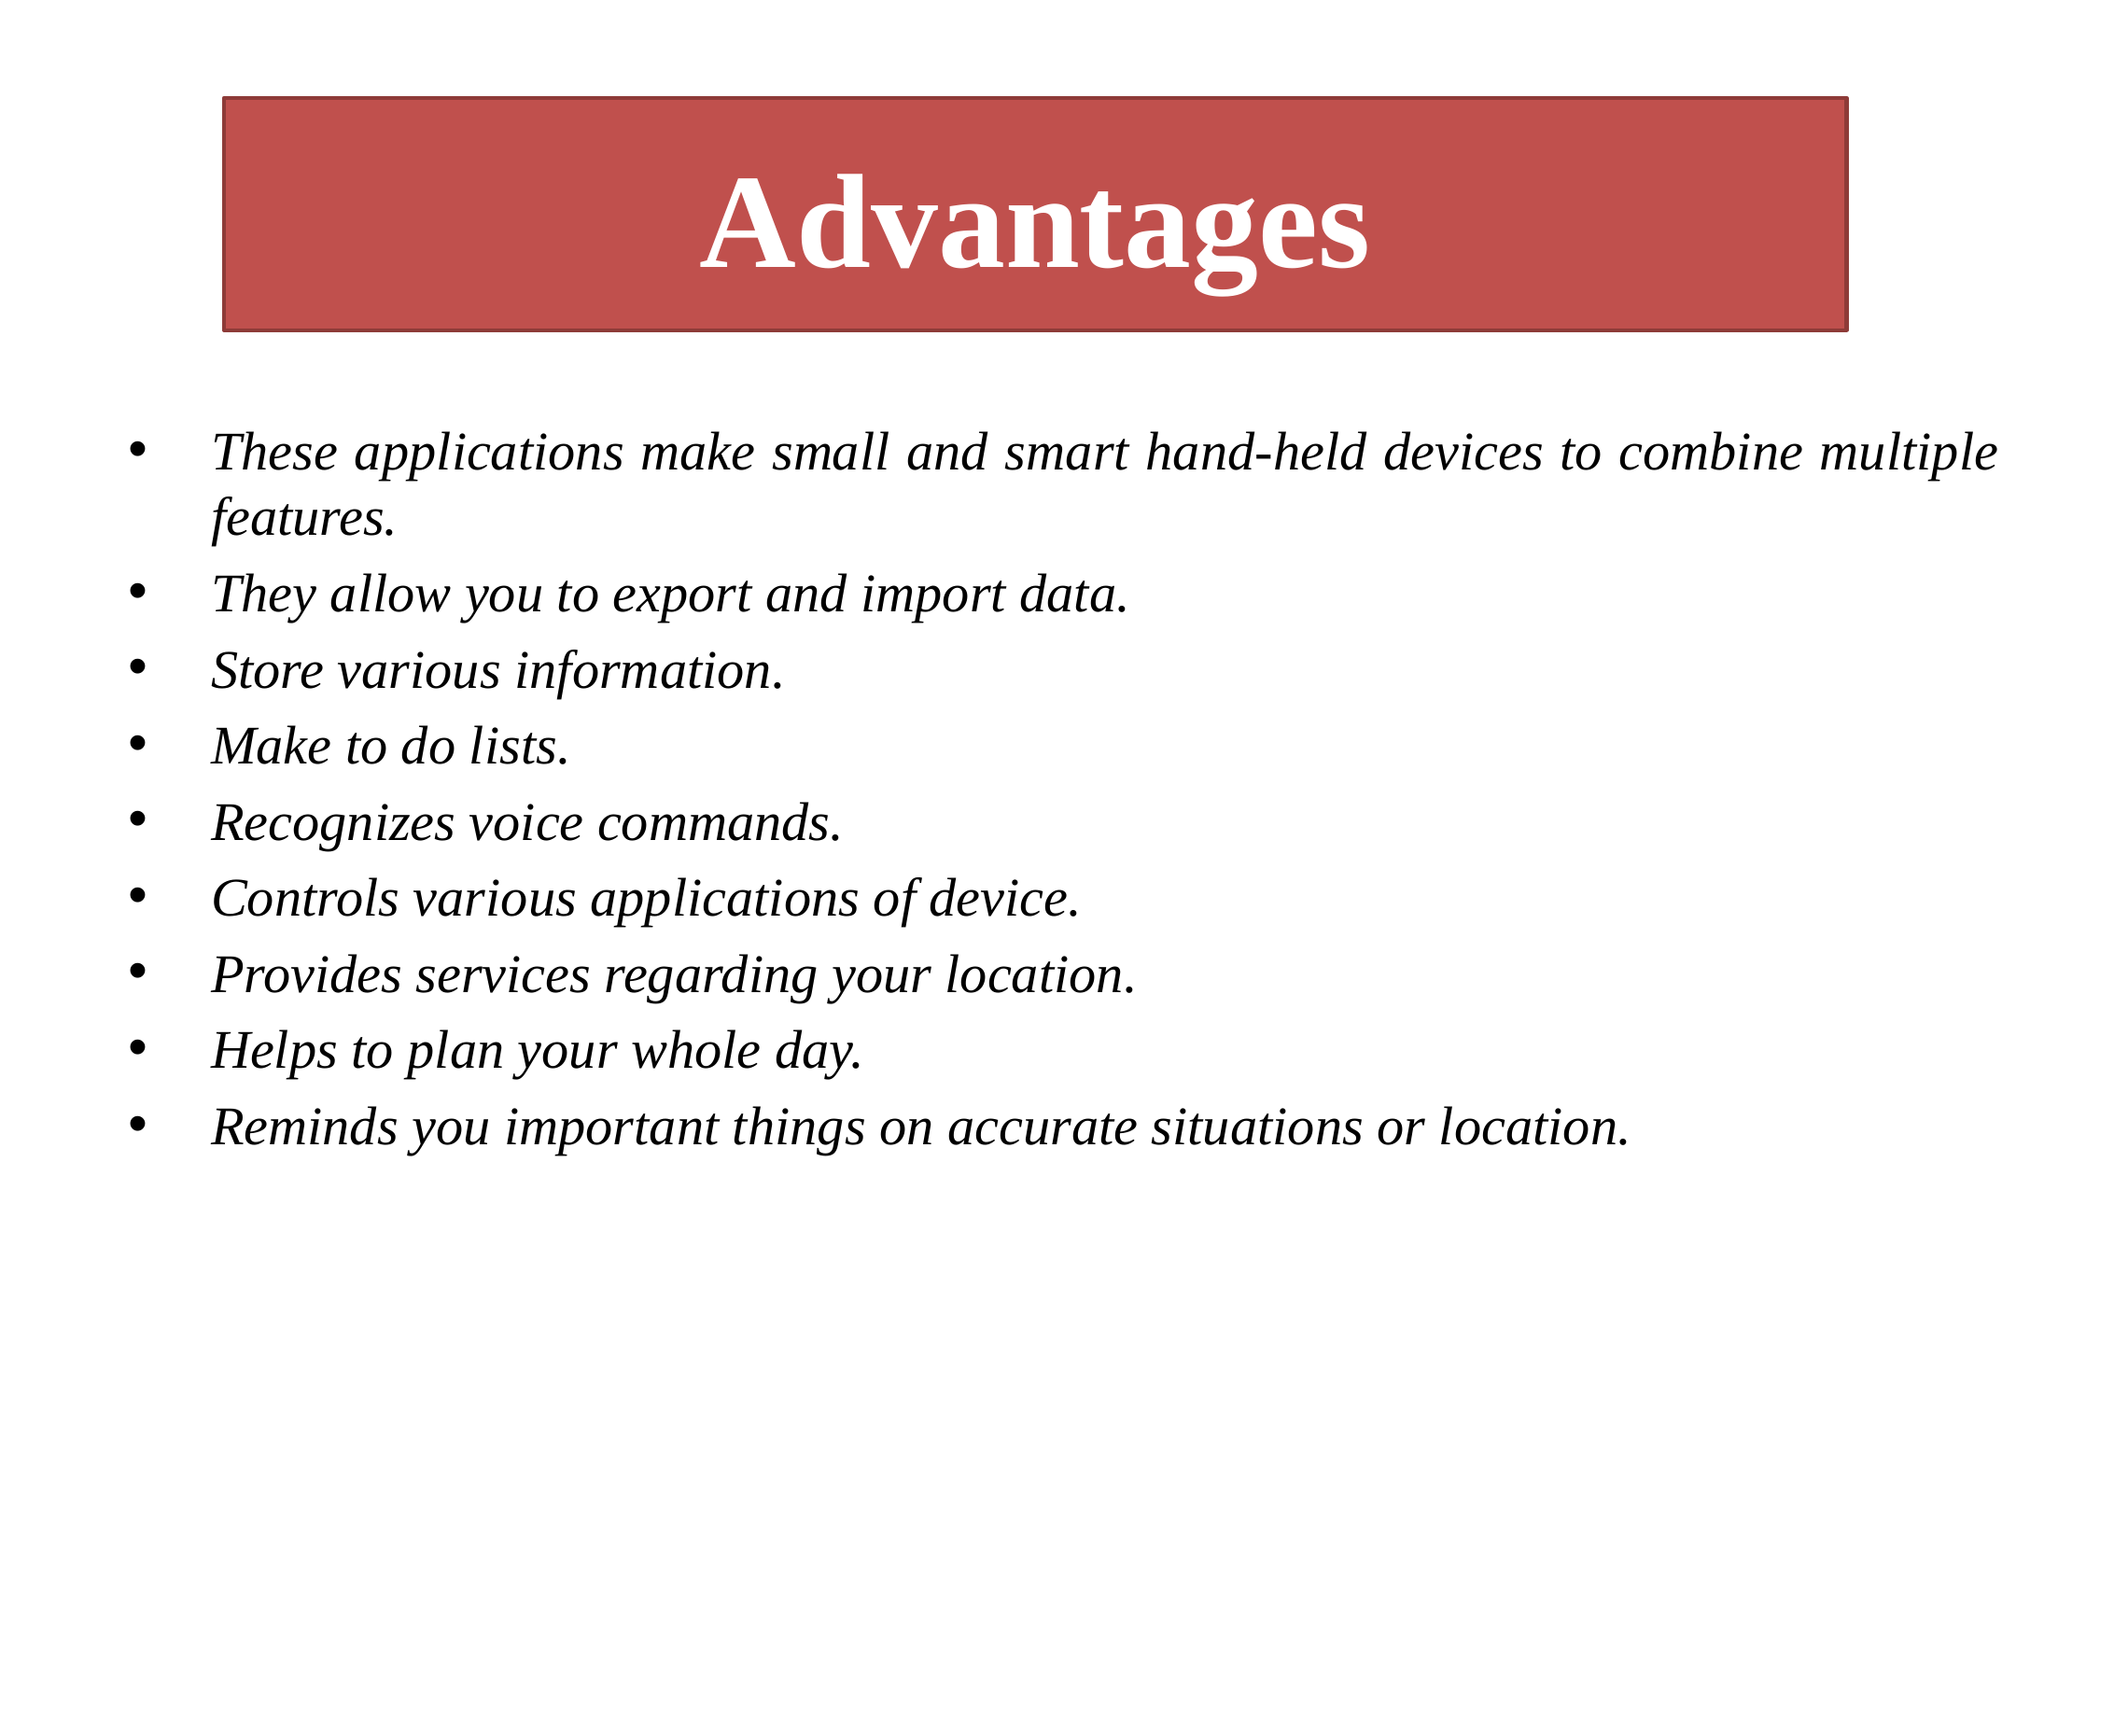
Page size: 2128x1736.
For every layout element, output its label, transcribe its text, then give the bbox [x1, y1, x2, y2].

title Advantages [222, 96, 1849, 332]
list These applications make small and smart hand-held devices to combine multiple features. They allow you to export and import data. Store various information. Make to do lists. Recognizes voice commands. Controls various applications of device. Provides services regarding your location. Helps to plan your whole day. Reminds you important things on accurate situations or location. [105, 404, 2022, 1551]
